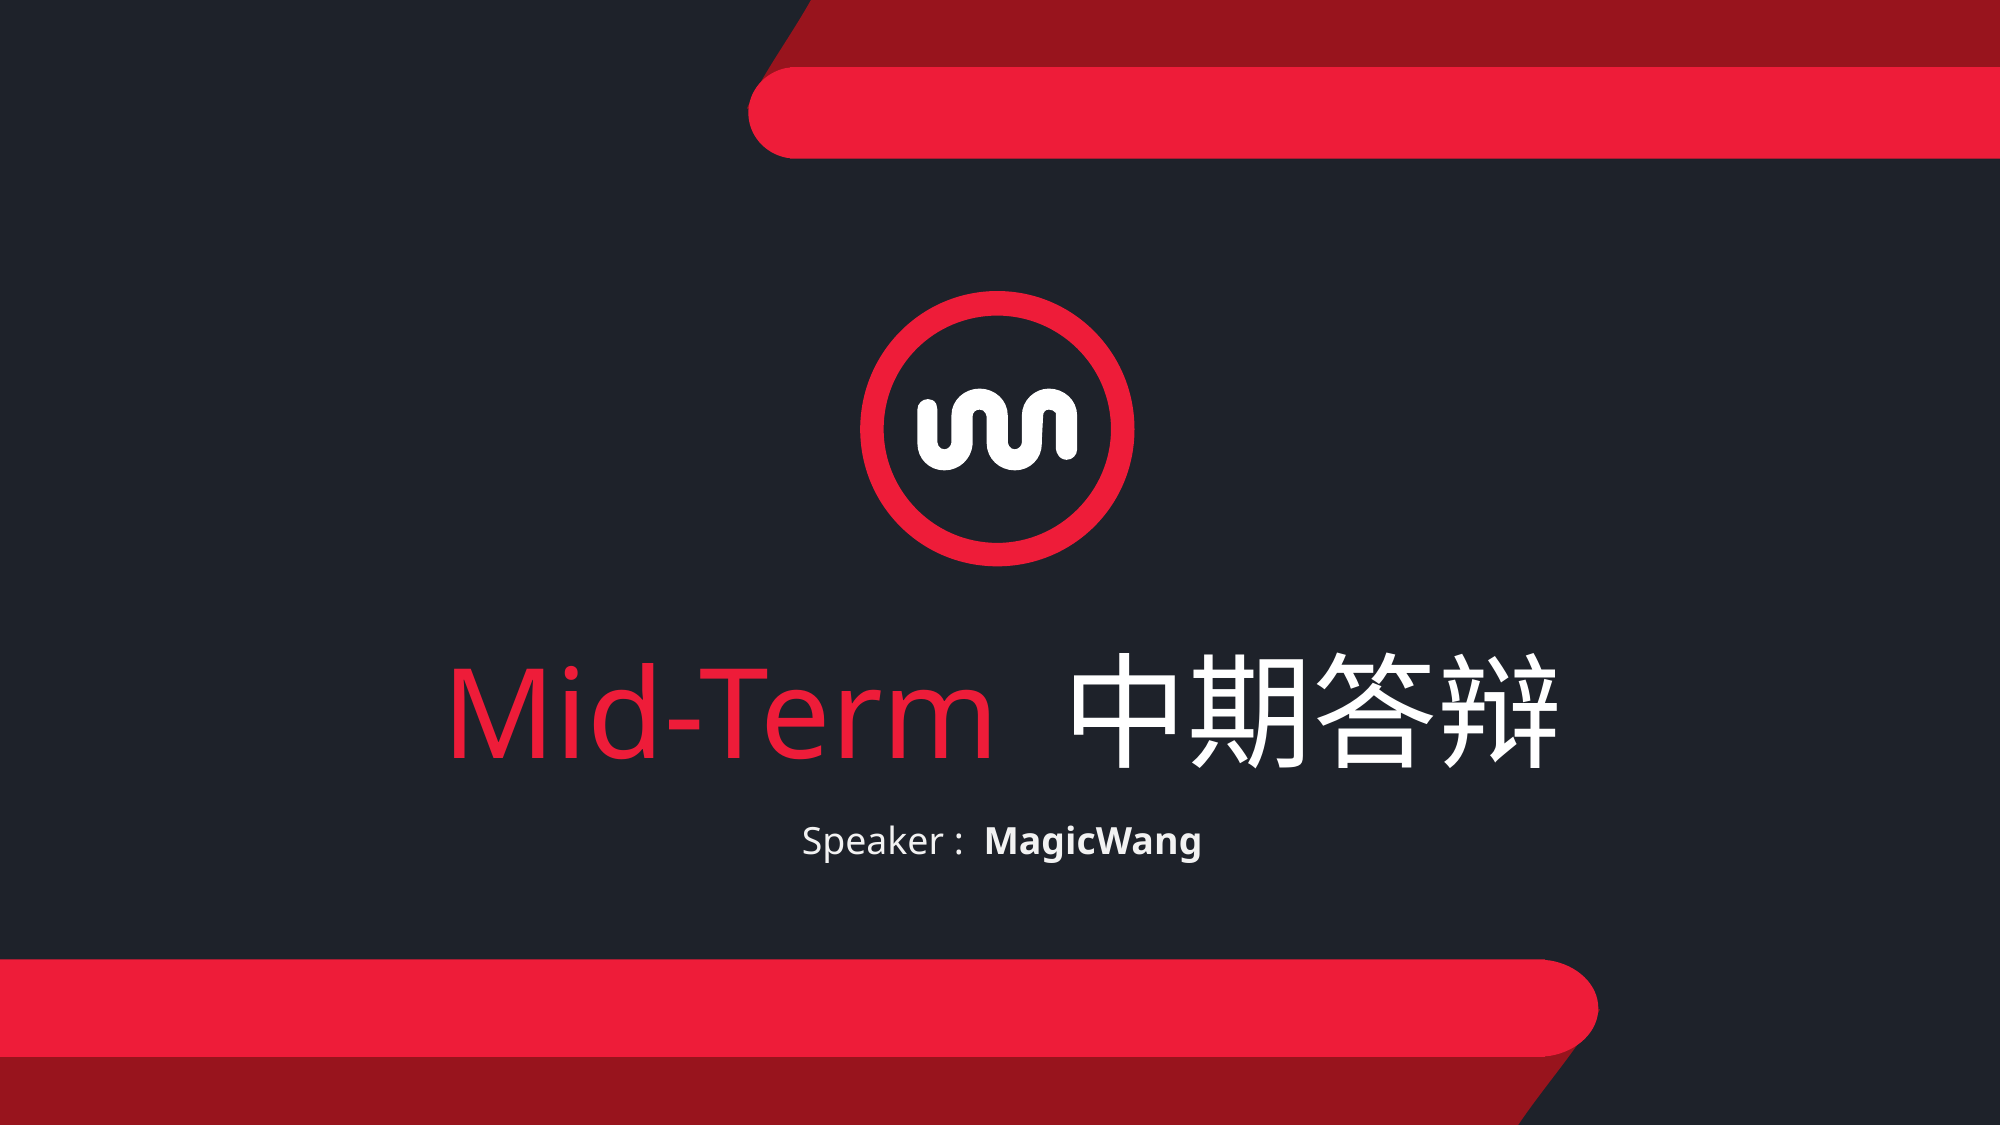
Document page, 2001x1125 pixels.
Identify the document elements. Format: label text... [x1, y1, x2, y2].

text_box Speaker : MagicWang [658, 809, 1347, 870]
text_box Mid-Term 中期答辩 [102, 626, 1903, 792]
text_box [0, 959, 1600, 1125]
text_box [746, 0, 2000, 159]
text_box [860, 290, 1135, 567]
